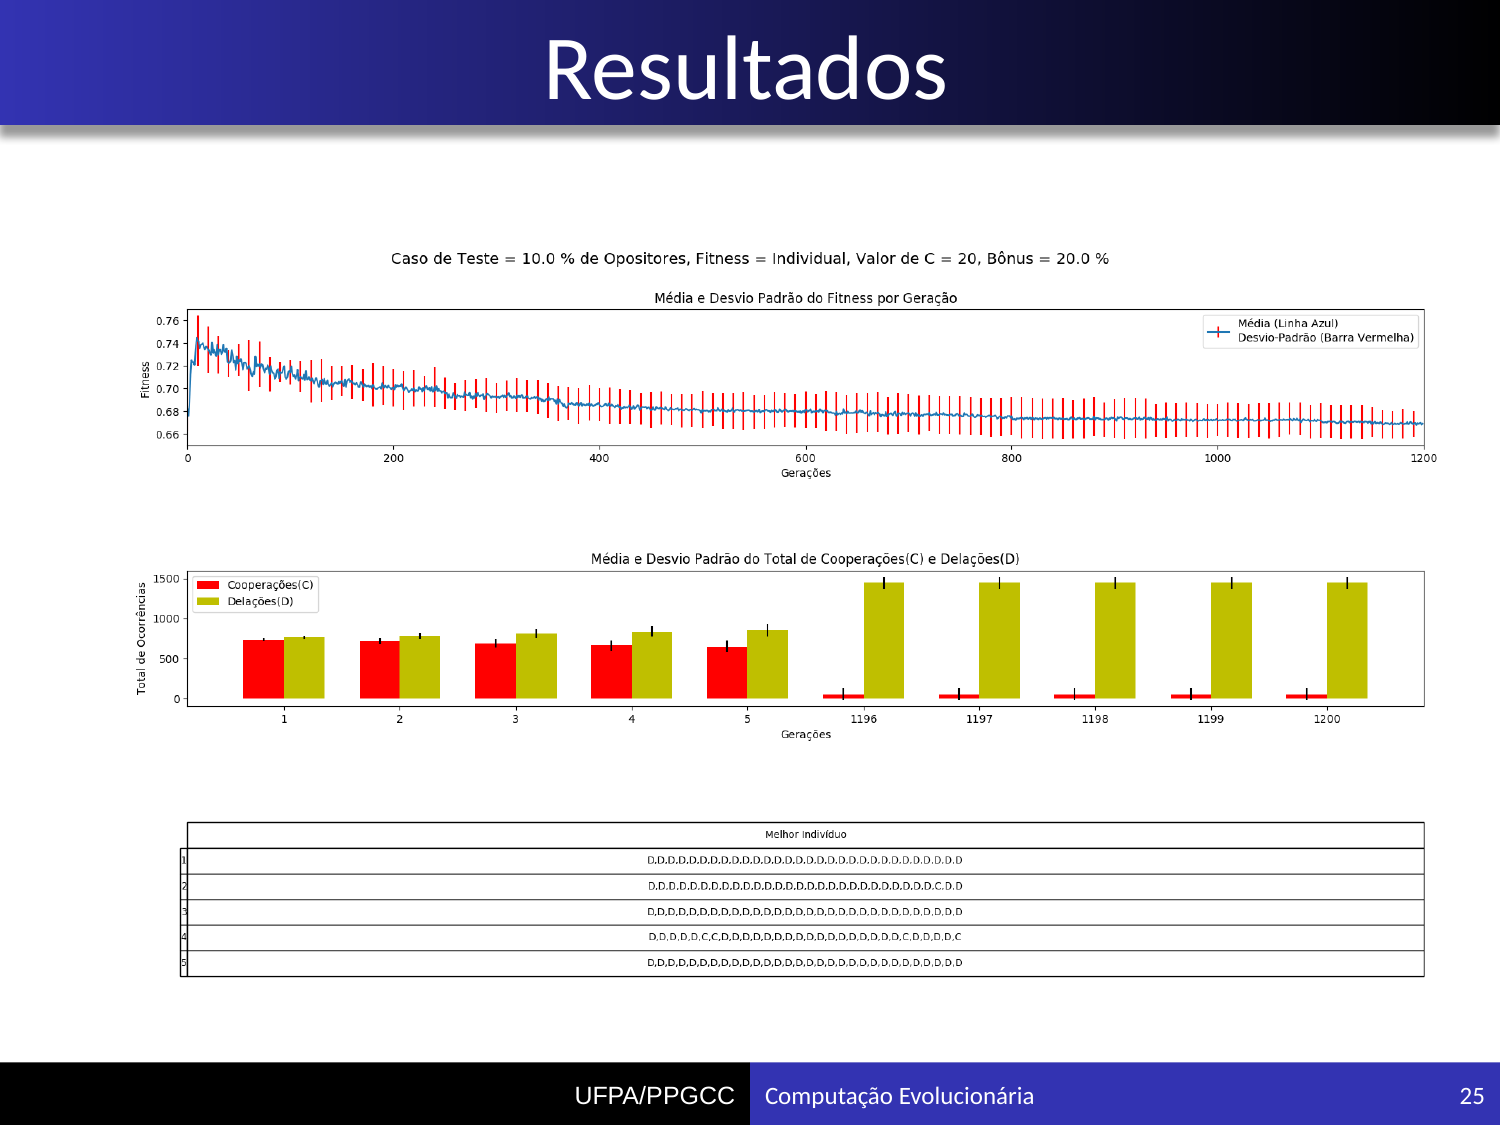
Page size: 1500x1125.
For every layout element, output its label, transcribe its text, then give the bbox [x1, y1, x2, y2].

footer Computação Evolucionária [750, 1065, 1325, 1125]
slide_number 25 [1325, 1065, 1500, 1125]
title Resultados [0, 0, 1463, 126]
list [0, 251, 1500, 990]
